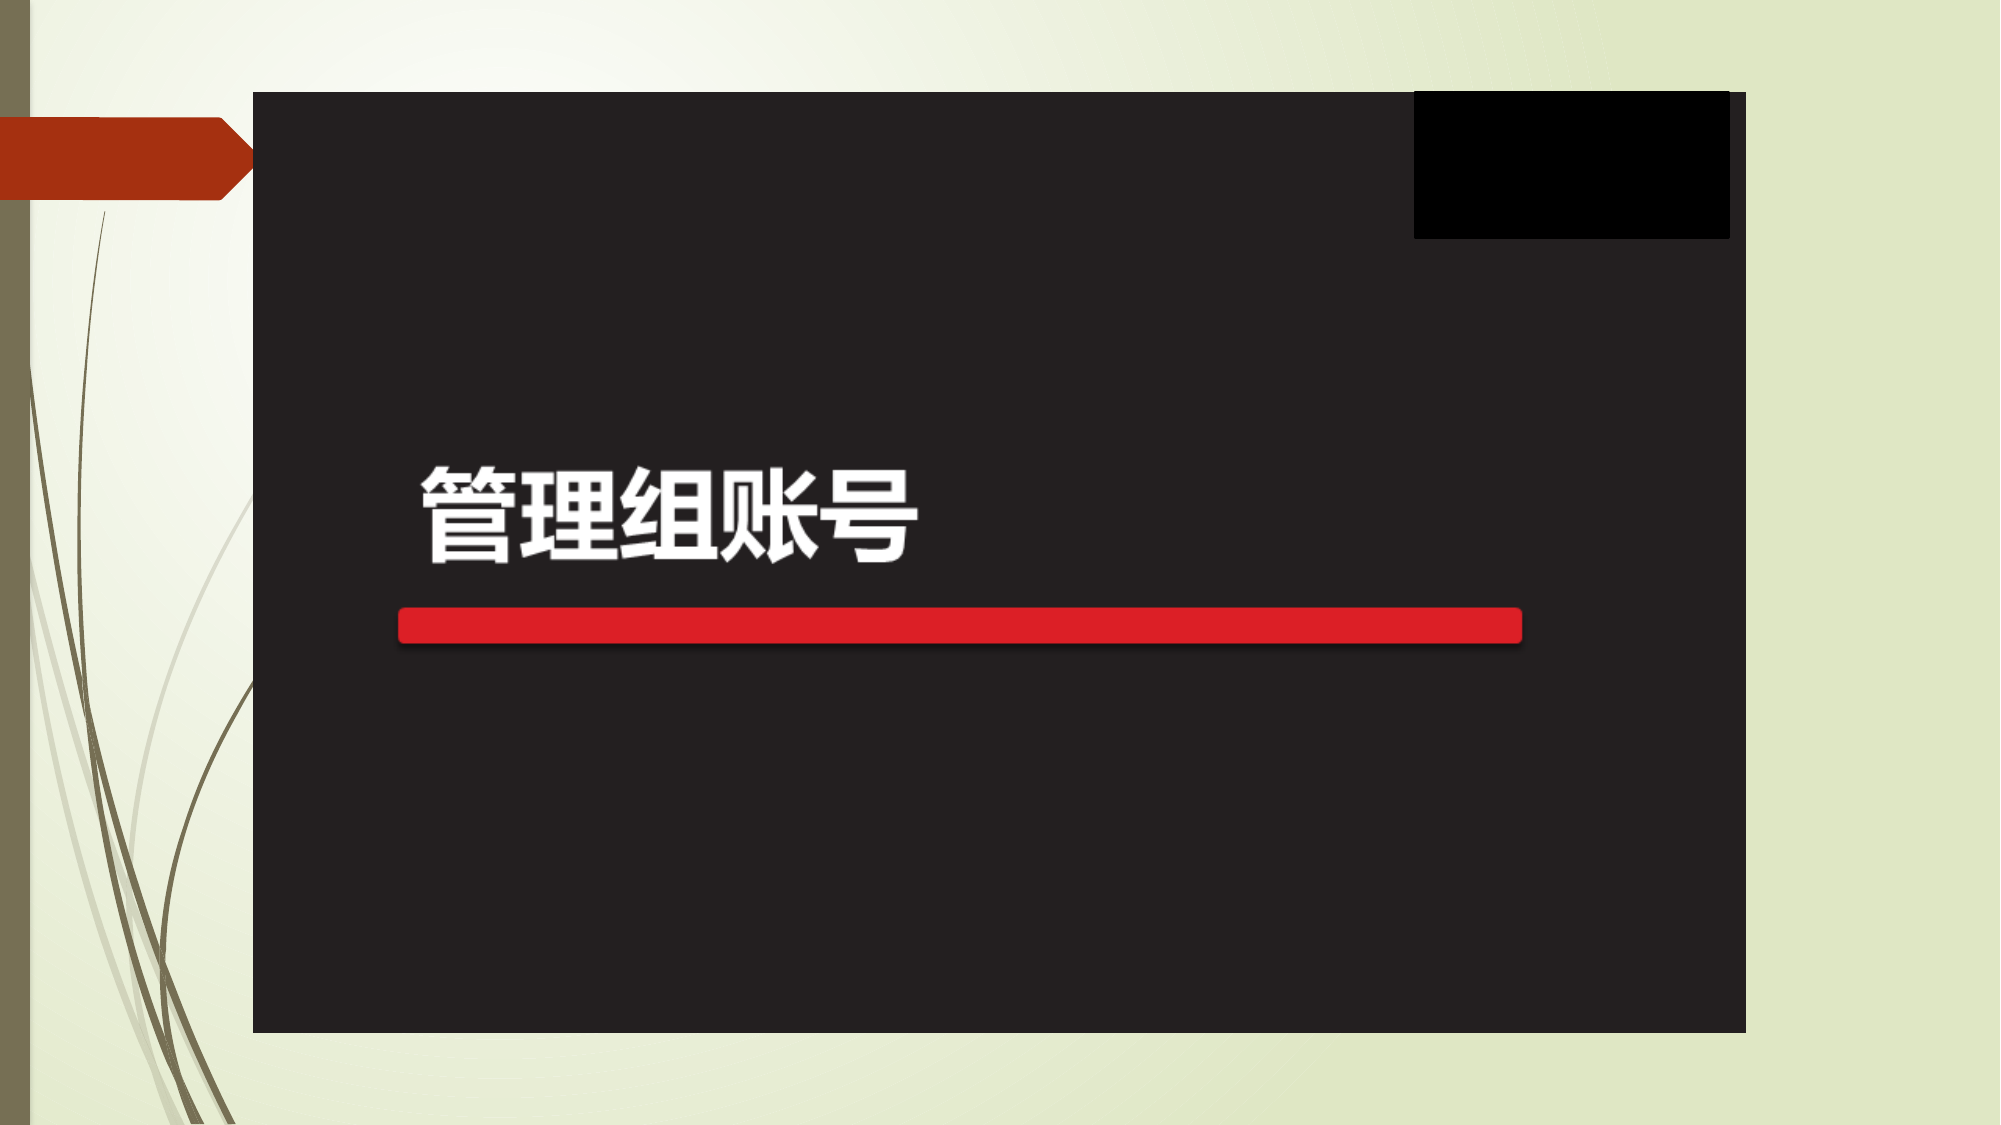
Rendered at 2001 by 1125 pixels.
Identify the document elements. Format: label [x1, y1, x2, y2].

picture [253, 91, 1747, 1033]
